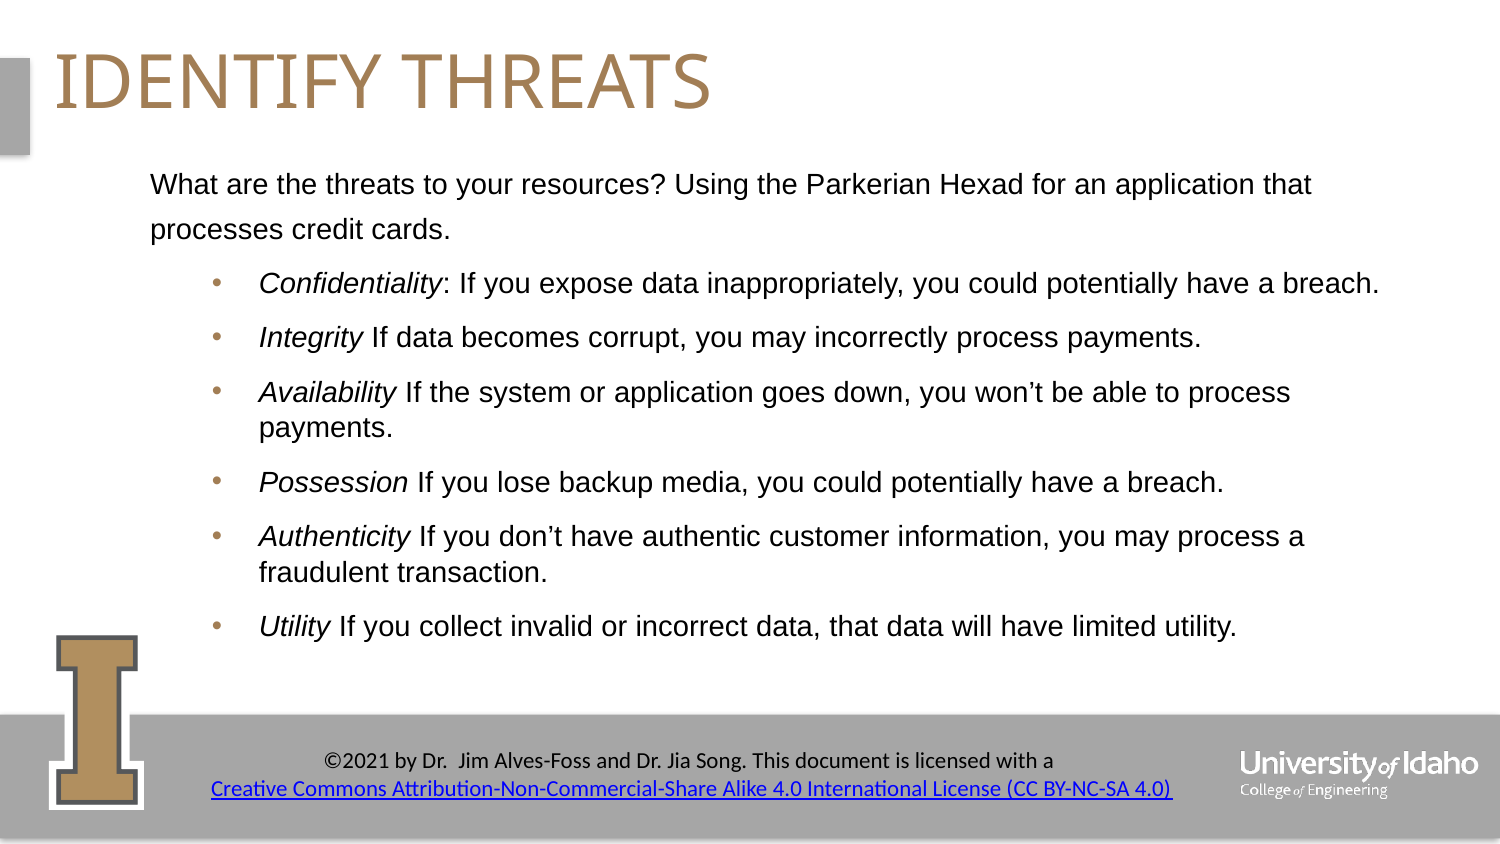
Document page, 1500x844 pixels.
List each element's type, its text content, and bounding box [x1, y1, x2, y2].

list What are the threats to your resources? Using the Parkerian Hexad for an application that processes credit cards. Confidentiality: If you expose data inappropriately, you could potentially have a breach. Integrity If data becomes corrupt, you may incorrectly process payments. Availability If the system or application goes down, you won’t be able to process payments. Possession If you lose backup media, you could potentially have a breach. Authenticity If you don’t have authentic customer information, you may process a fraudulent transaction. Utility If you collect invalid or incorrect data, that data will have limited utility. [150, 154, 1405, 697]
title identify threats [54, 33, 1405, 128]
